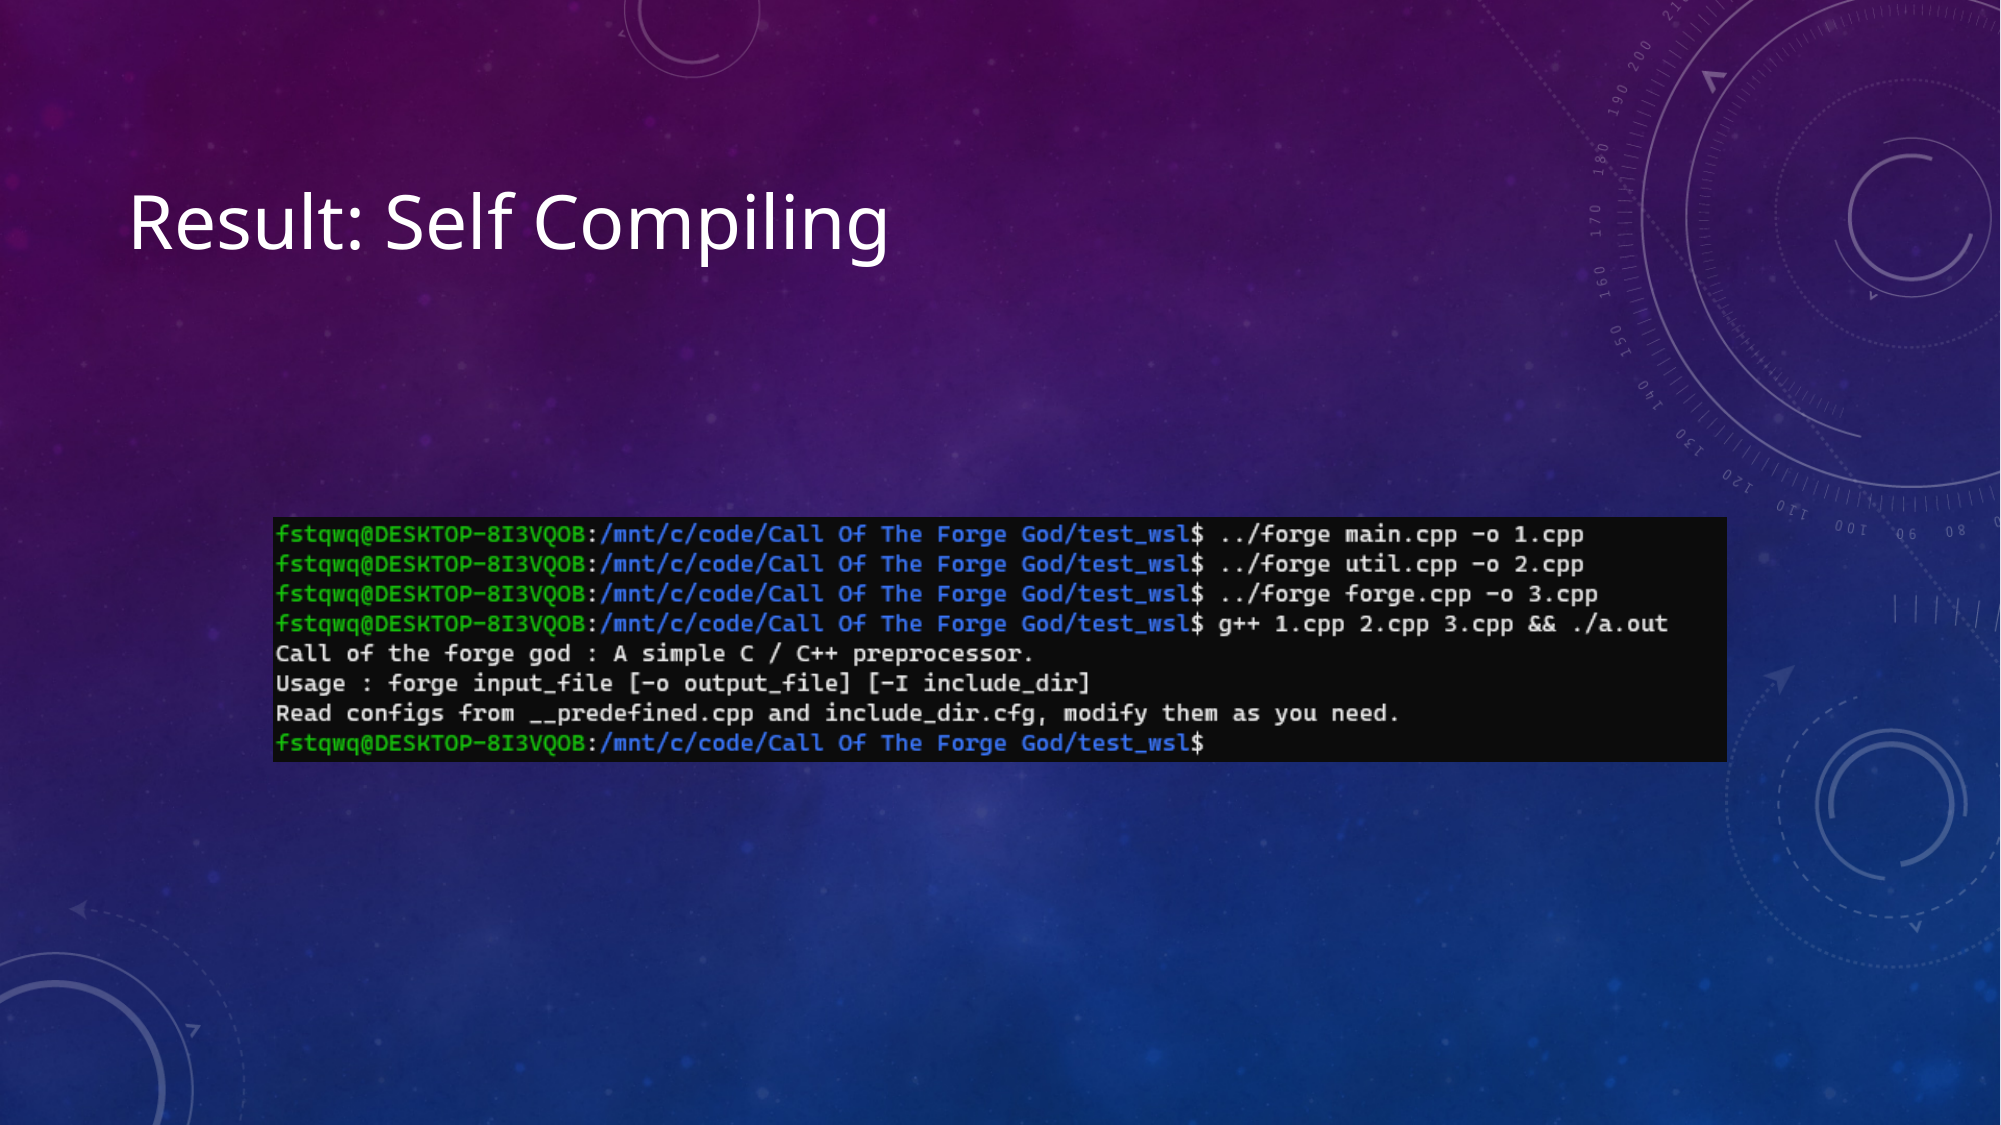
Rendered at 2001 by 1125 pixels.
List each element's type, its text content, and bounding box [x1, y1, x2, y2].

title Result: Self Compiling [112, 99, 1775, 339]
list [273, 517, 1727, 762]
picture [0, 0, 2001, 1125]
